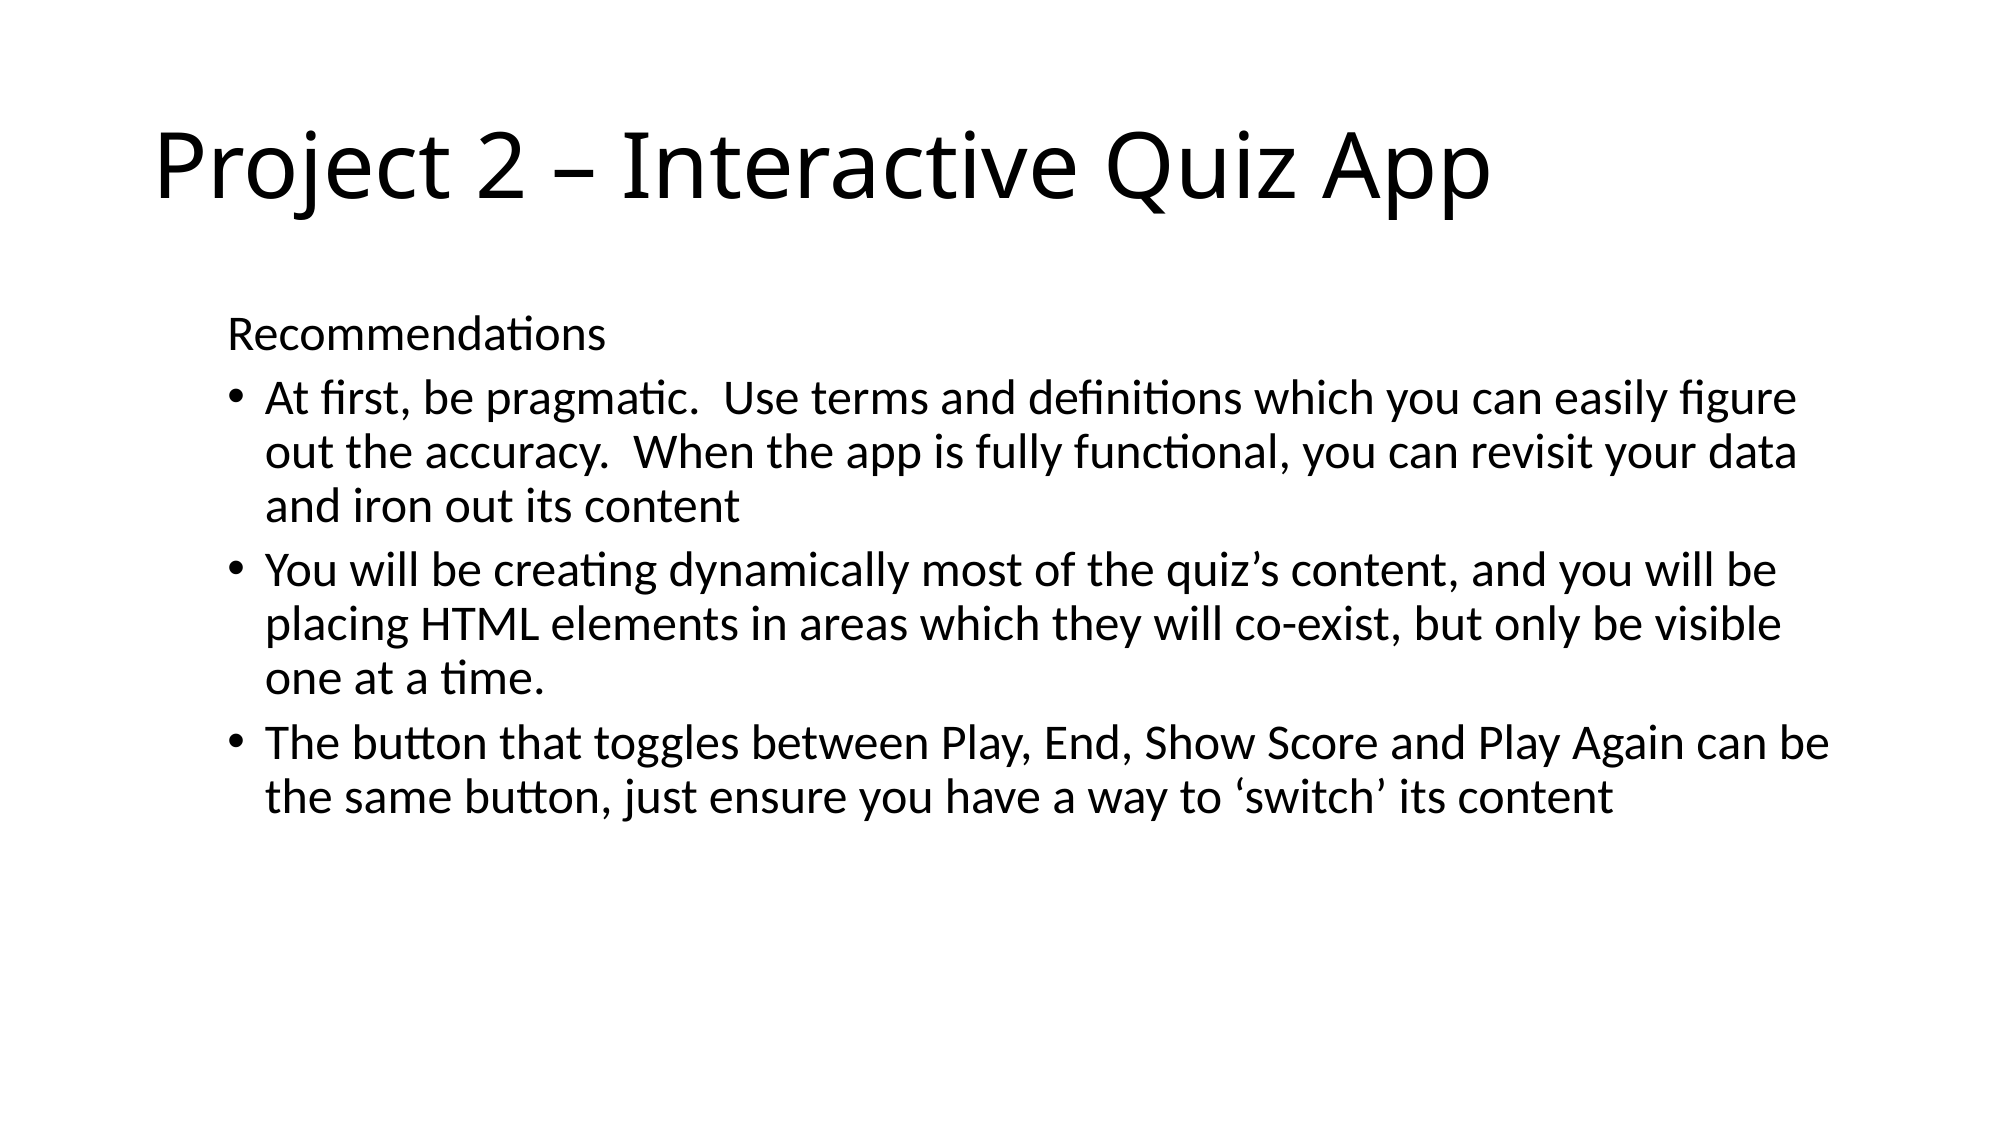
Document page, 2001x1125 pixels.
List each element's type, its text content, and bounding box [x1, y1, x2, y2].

title Project 2 – Interactive Quiz App [137, 59, 1863, 278]
list Recommendations At first, be pragmatic. Use terms and definitions which you can easily figure out the accuracy. When the app is fully functional, you can revisit your data and iron out its content You will be creating dynamically most of the quiz’s content, and you will be placing HTML elements in areas which they will co-exist, but only be visible one at a time. The button that toggles between Play, End, Show Score and Play Again can be the same button, just ensure you have a way to ‘switch’ its content [137, 299, 1875, 1014]
